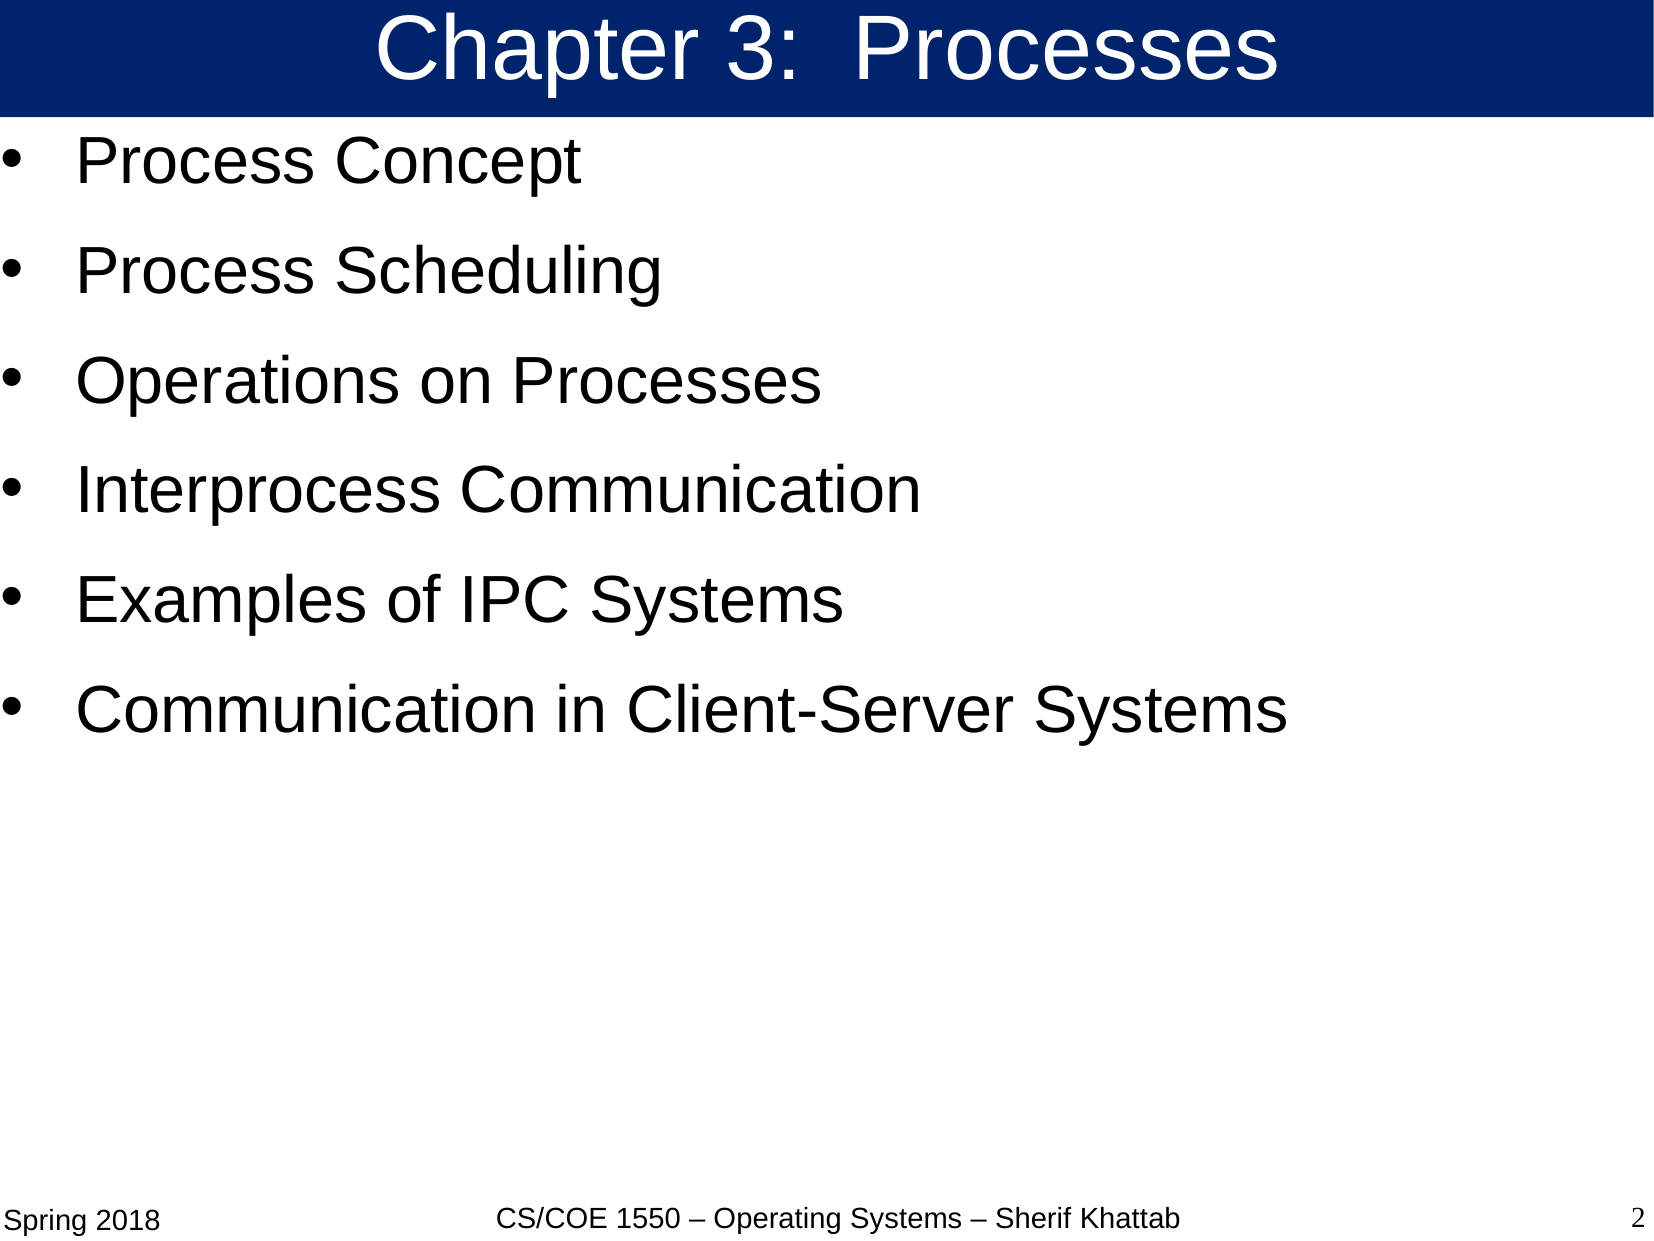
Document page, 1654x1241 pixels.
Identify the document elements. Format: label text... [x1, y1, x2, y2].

footer CS/COE 1550 – Operating Systems – Sherif Khattab [460, 1201, 1217, 1241]
slide_number Spring 2018 [2, 1206, 384, 1241]
list Process Concept Process Scheduling Operations on Processes Interprocess Communication Examples of IPC Systems Communication in Client-Server Systems [0, 117, 1654, 1195]
slide_number 2 [1265, 1200, 1647, 1241]
title Chapter 3: Processes [0, 0, 1654, 117]
